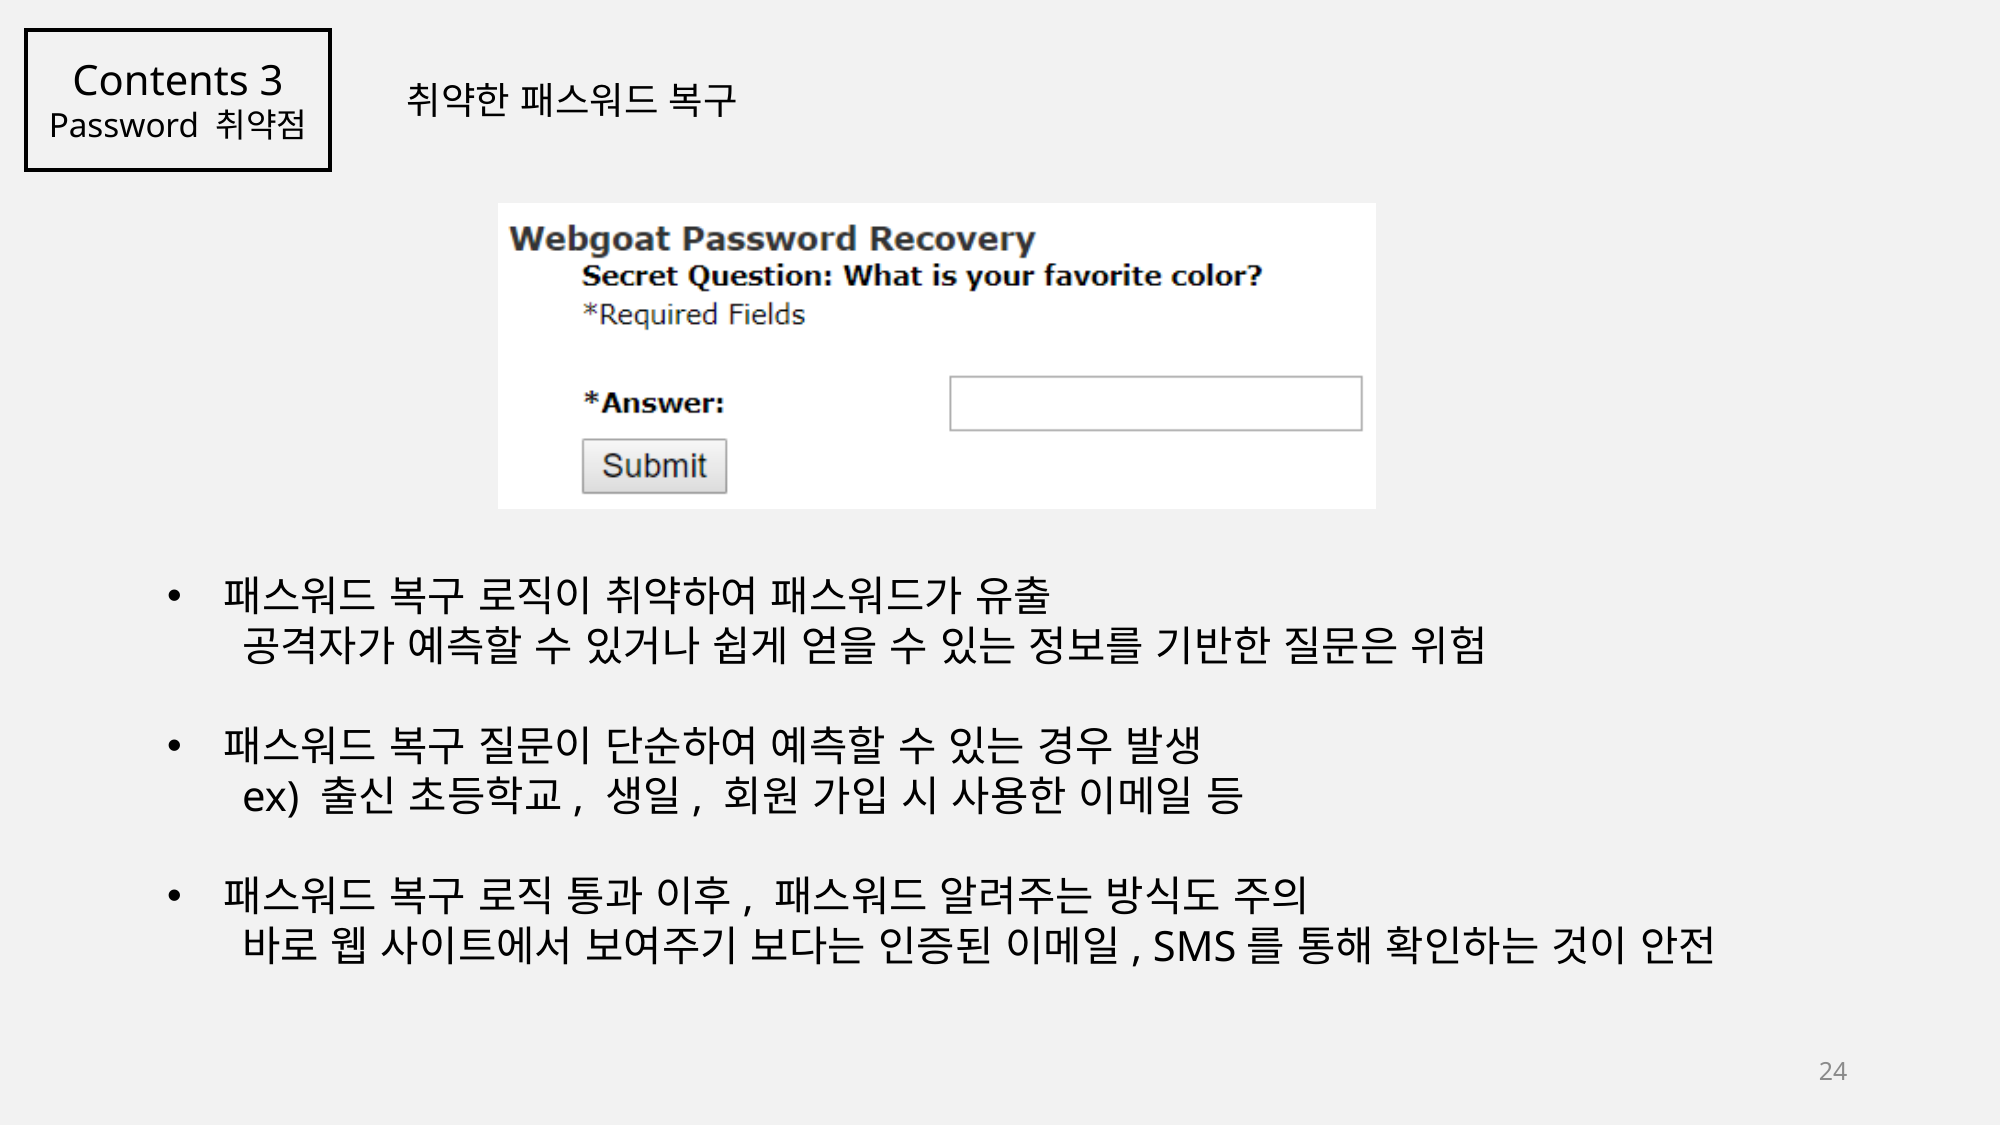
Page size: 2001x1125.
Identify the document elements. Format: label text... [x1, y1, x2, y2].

text_box 취약한 패스워드 복구 [391, 69, 938, 129]
picture [498, 203, 1376, 509]
slide_number 24 [1412, 1042, 1863, 1103]
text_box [26, 29, 330, 171]
text_box 패스워드 복구 로직이 취약하여 패스워드가 유출 공격자가 예측할 수 있거나 쉽게 얻을 수 있는 정보를 기반한 질문은 위험 패스워드 복구 질문이 단순하여 예측할 수 있는 경우 발생 ex) 출신 초등학교, 생일, 회원 가입 시 사용한 이메일 등 패스워드 복구 로직 통과 이후, 패스워드 알려주는 방식도 주의 바로 웹 사이트에서 보여주기 보다는 인증된 이메일, SMS를 통해 확인하는 것이 안전 [152, 562, 1848, 978]
